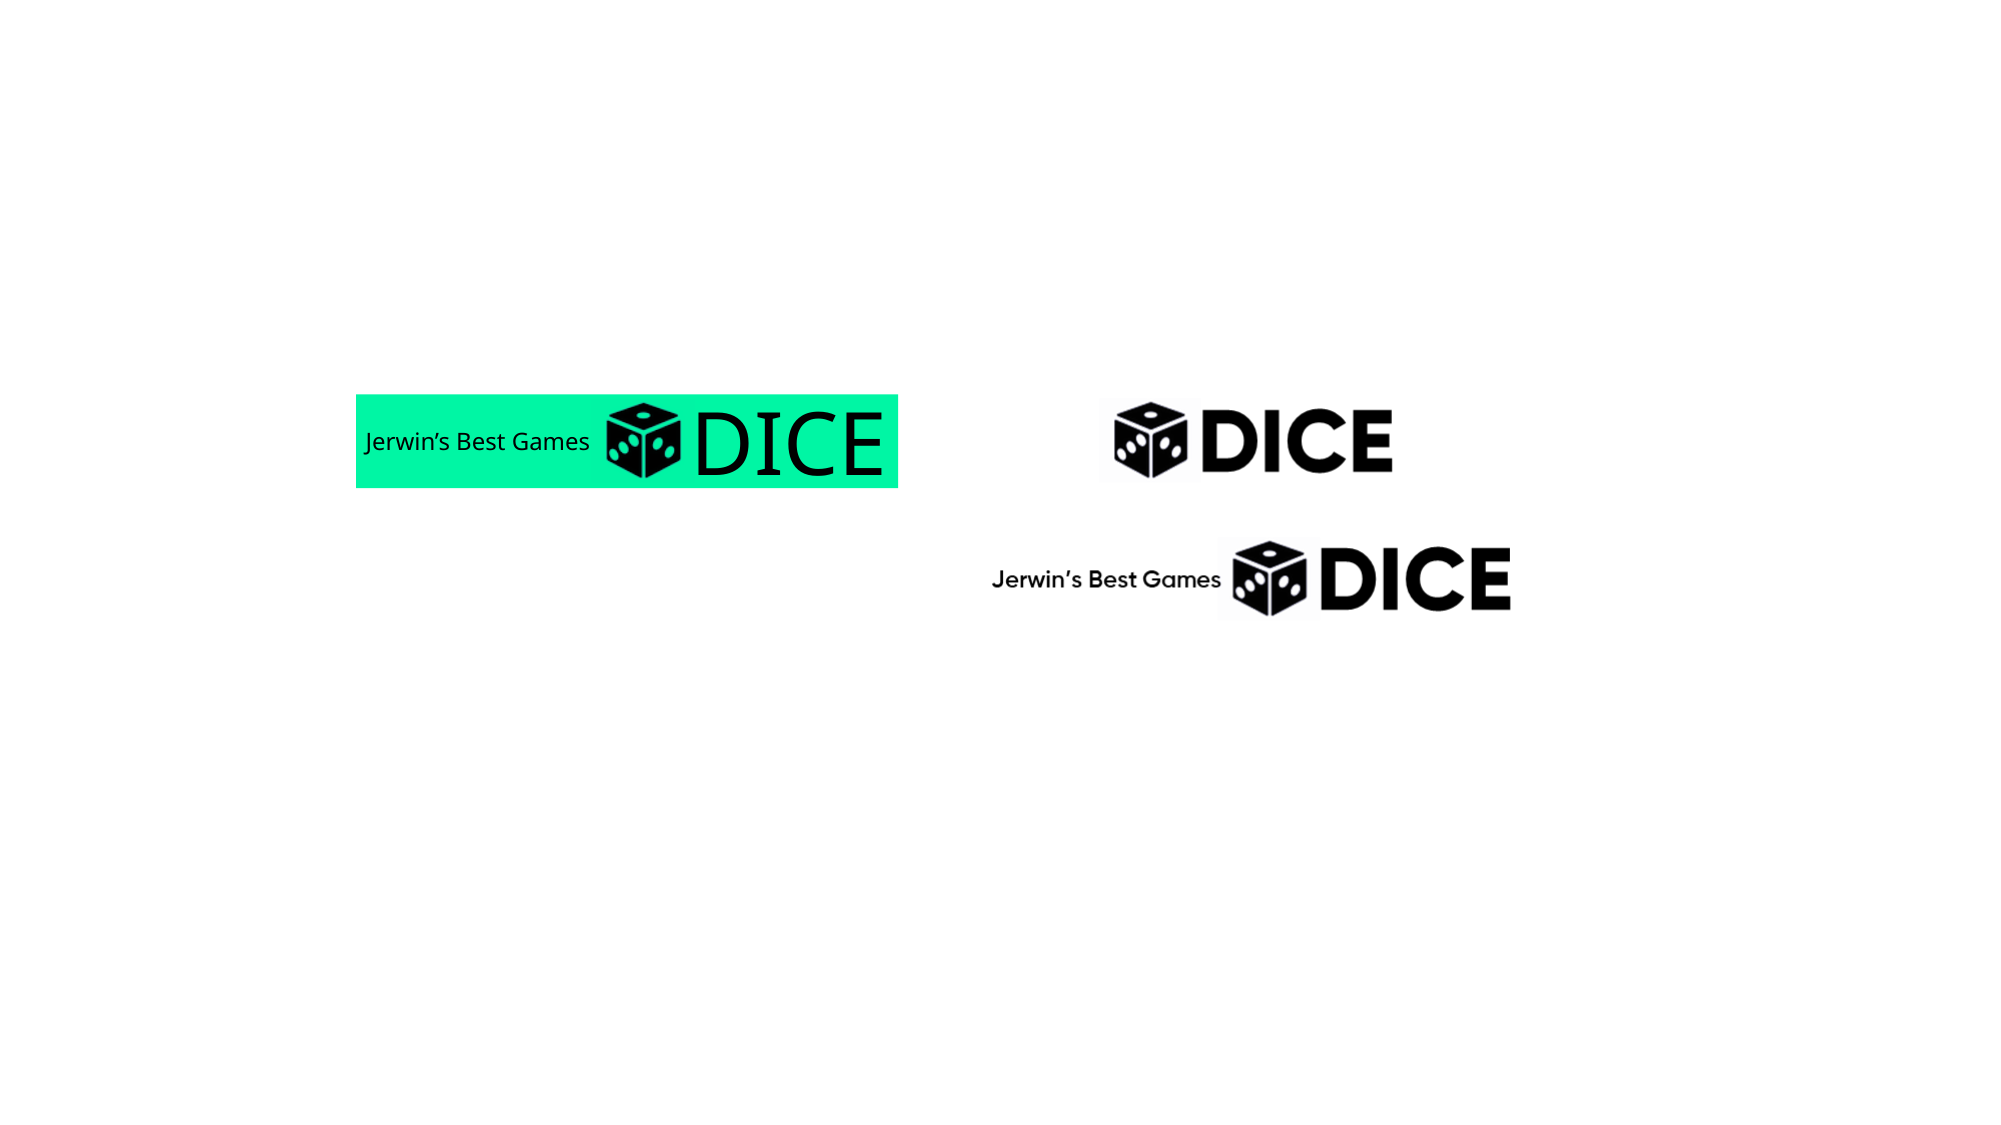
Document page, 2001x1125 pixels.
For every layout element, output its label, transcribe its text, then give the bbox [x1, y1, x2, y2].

picture [1099, 394, 1406, 489]
text_box [981, 393, 1525, 489]
picture [591, 399, 695, 483]
text_box DICE [675, 380, 920, 501]
picture [981, 532, 1524, 627]
text_box Jerwin’s Best Games [350, 419, 591, 463]
text_box [355, 463, 675, 489]
text_box [355, 393, 675, 419]
